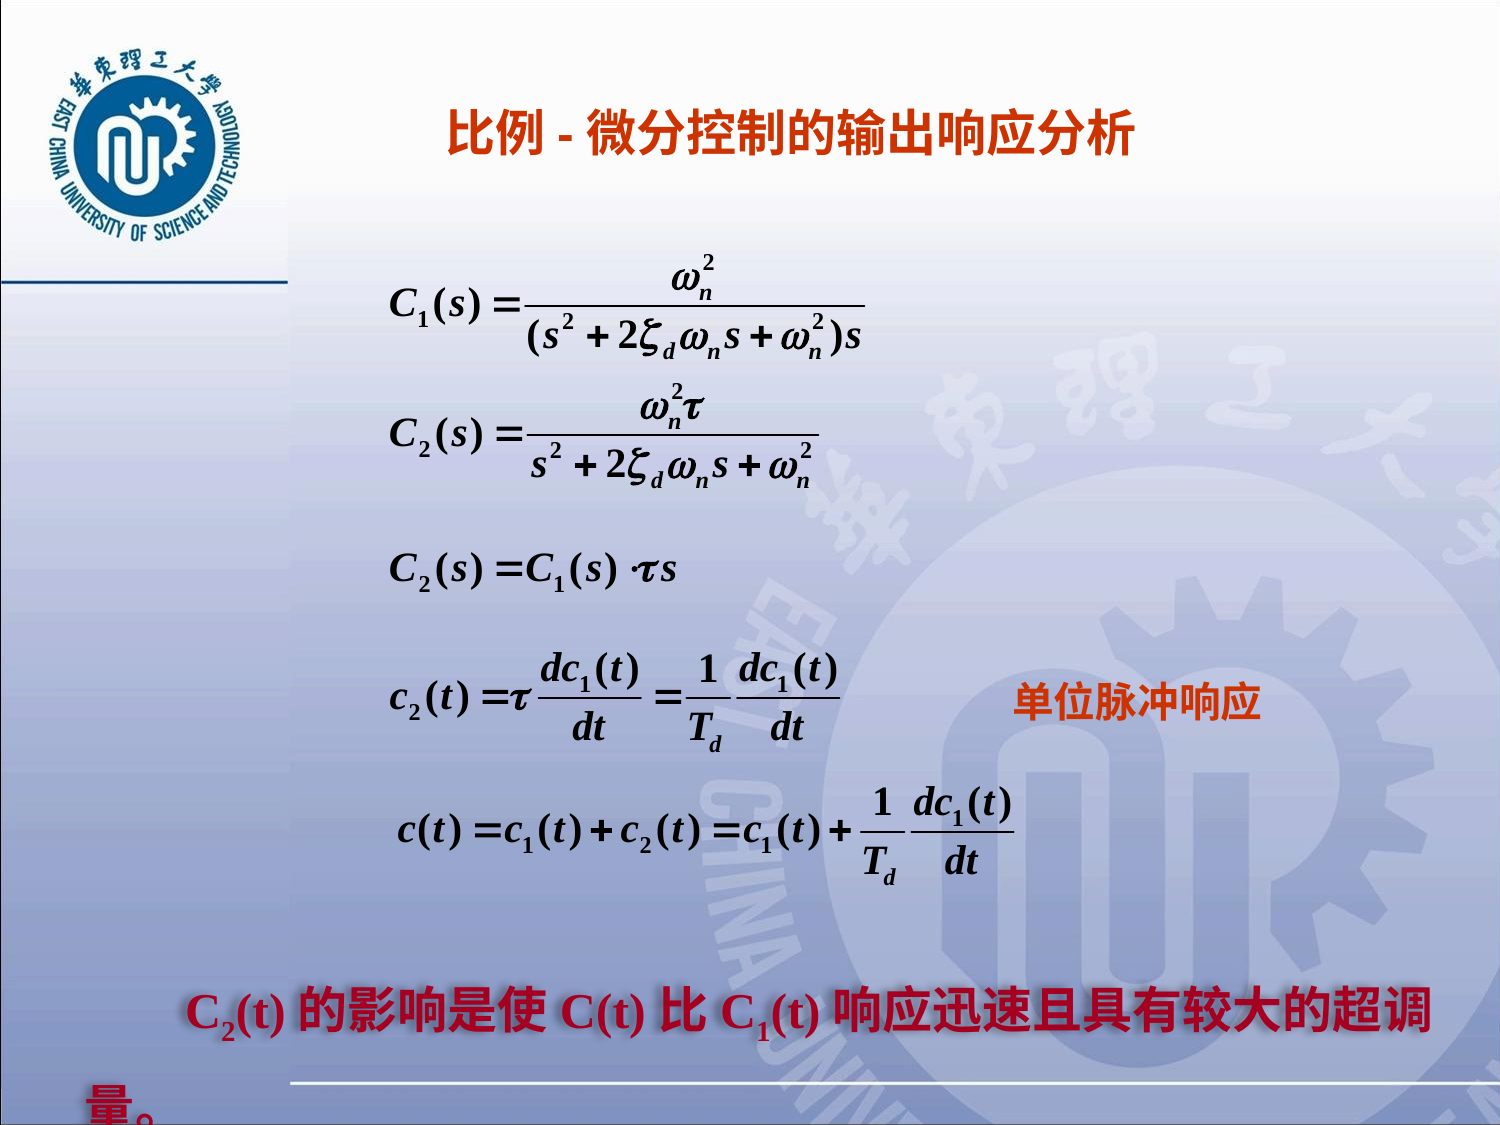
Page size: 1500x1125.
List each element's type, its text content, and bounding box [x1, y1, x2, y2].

text_box 比例-微分控制的输出响应分析 [430, 93, 1151, 169]
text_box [386, 644, 846, 758]
picture [0, 0, 1500, 1125]
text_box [394, 777, 1020, 891]
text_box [386, 245, 871, 495]
text_box 单位脉冲响应 [997, 667, 1278, 733]
text_box C2(t)的影响是使C(t)比C1(t)响应迅速且具有较大的超调量。 [70, 936, 1465, 1125]
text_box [386, 543, 683, 598]
